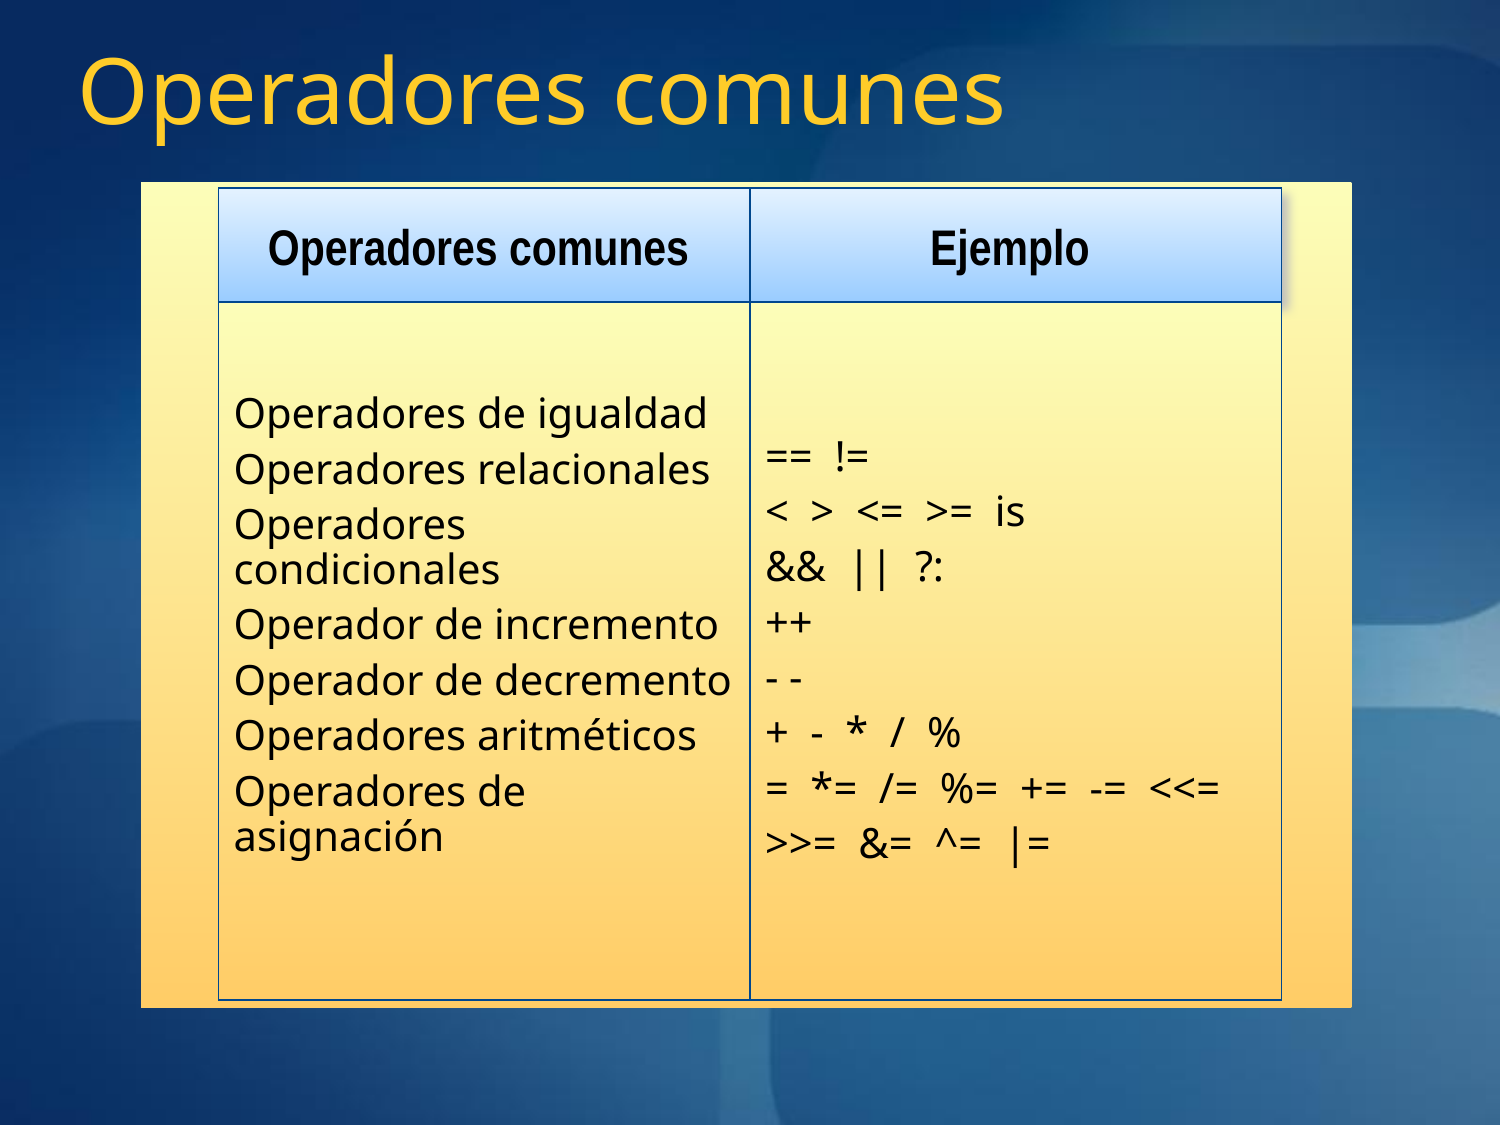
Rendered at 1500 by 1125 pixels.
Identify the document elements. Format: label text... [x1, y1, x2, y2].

text_box [141, 182, 1352, 1008]
text_box Operadores comunes [218, 187, 749, 302]
title Operadores comunes [62, 37, 1440, 152]
text_box Ejemplo [749, 187, 1282, 302]
text_box == != < > <= >= is && || ?: ++ - - + - * / % = *= /= %= += -= <<= >>= &= ^= |= [749, 302, 1282, 1001]
picture [0, 0, 1500, 1125]
text_box Operadores de igualdad Operadores relacionales Operadores condicionales Operador de incremento Operador de decremento Operadores aritméticos Operadores de asignación [218, 302, 749, 1001]
